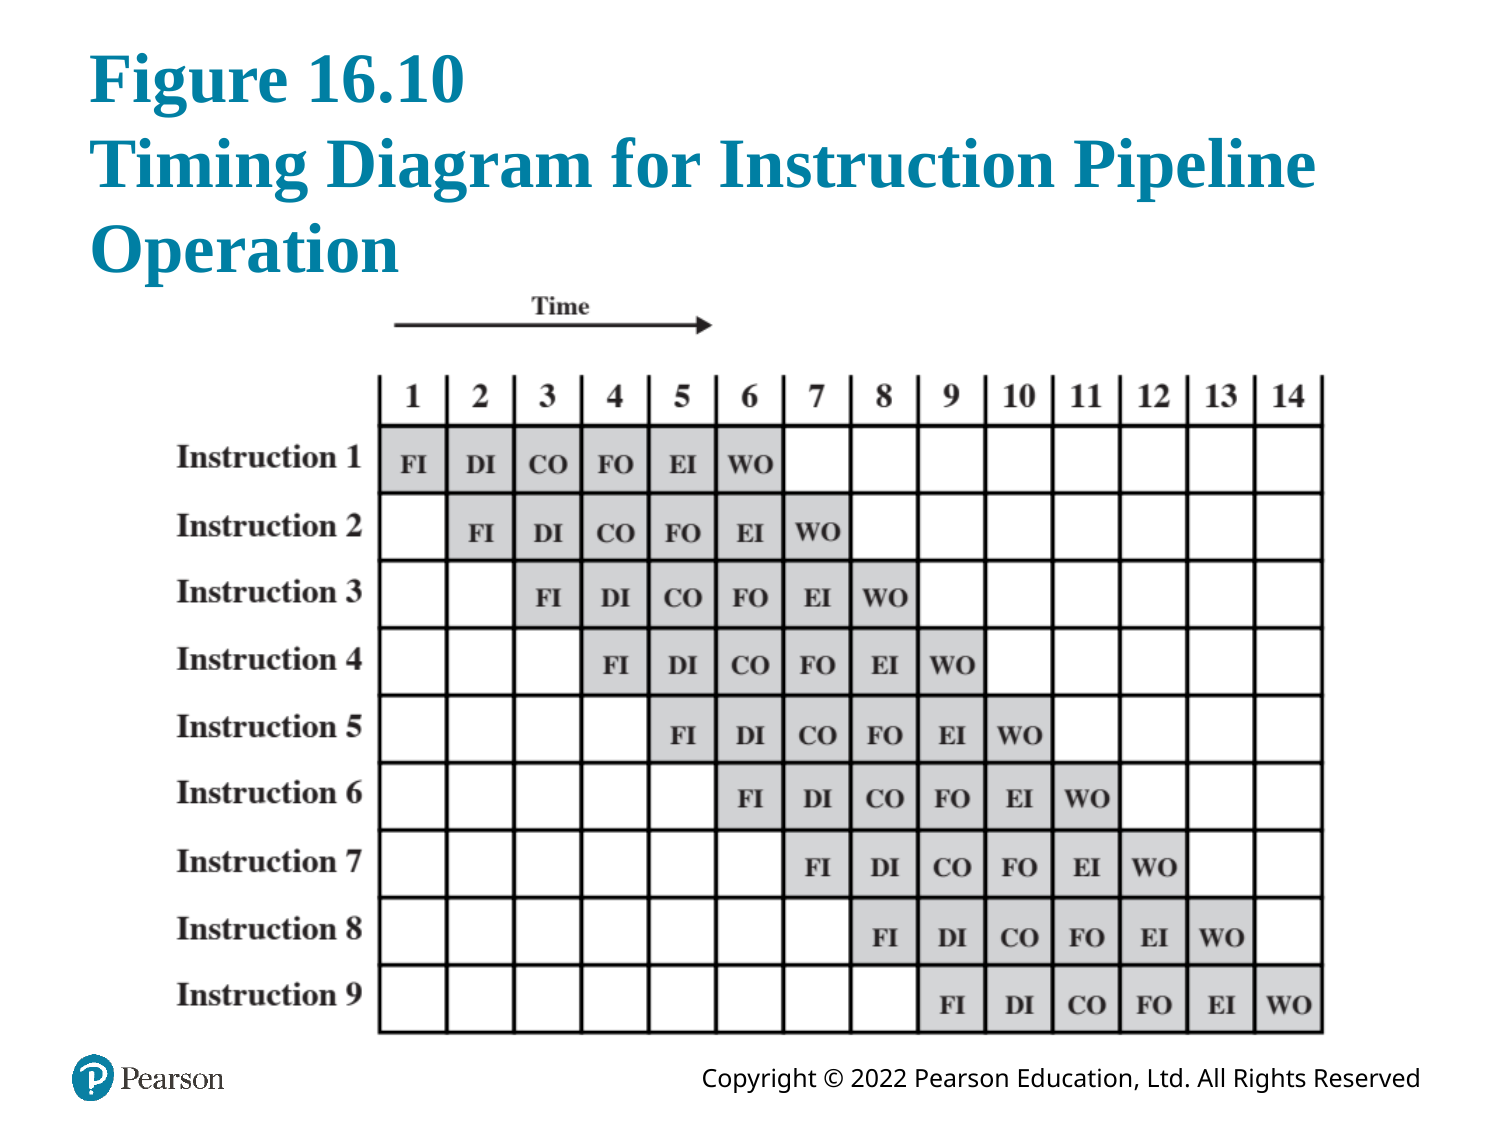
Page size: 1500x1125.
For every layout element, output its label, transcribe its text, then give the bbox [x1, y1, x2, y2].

picture [72, 1054, 88, 1070]
picture [99, 1054, 224, 1101]
picture [165, 290, 1335, 1038]
picture [72, 1088, 82, 1101]
picture [81, 1063, 106, 1088]
title Figure 16.10 Timing Diagram for Instruction Pipeline Operation [75, 34, 1425, 295]
